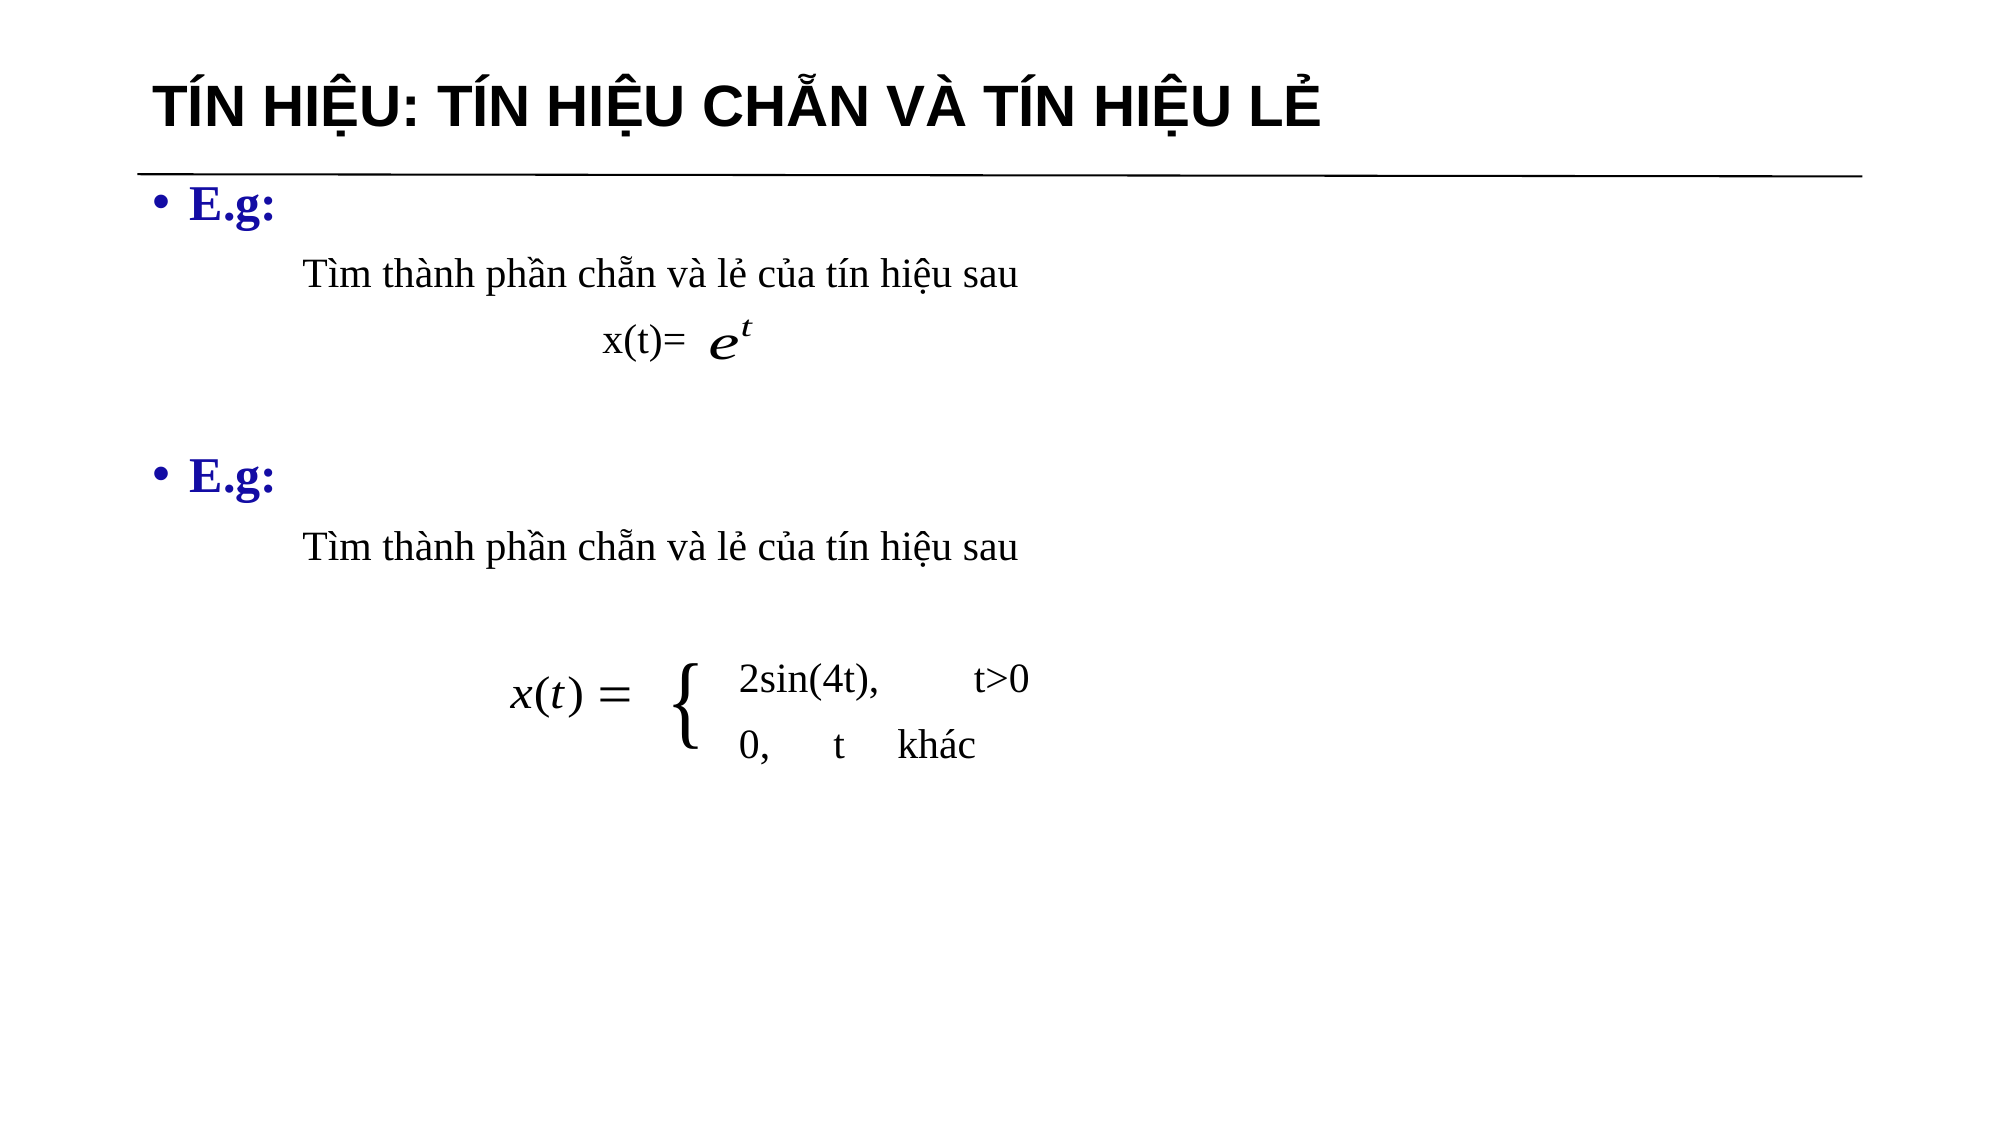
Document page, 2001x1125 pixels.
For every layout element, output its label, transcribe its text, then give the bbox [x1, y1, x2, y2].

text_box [698, 305, 770, 372]
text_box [661, 640, 716, 779]
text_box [500, 666, 631, 728]
title TÍN HIỆU: TÍN HIỆU CHẴN VÀ TÍN HIỆU LẺ [137, 39, 1863, 174]
list E.g: Tìm thành phần chẵn và lẻ của tín hiệu sau x(t)= E.g: Tìm thành phần chẵn và lẻ của tín hiệu sau 2sin(4t), t>0 0, t khác [137, 177, 1863, 1014]
